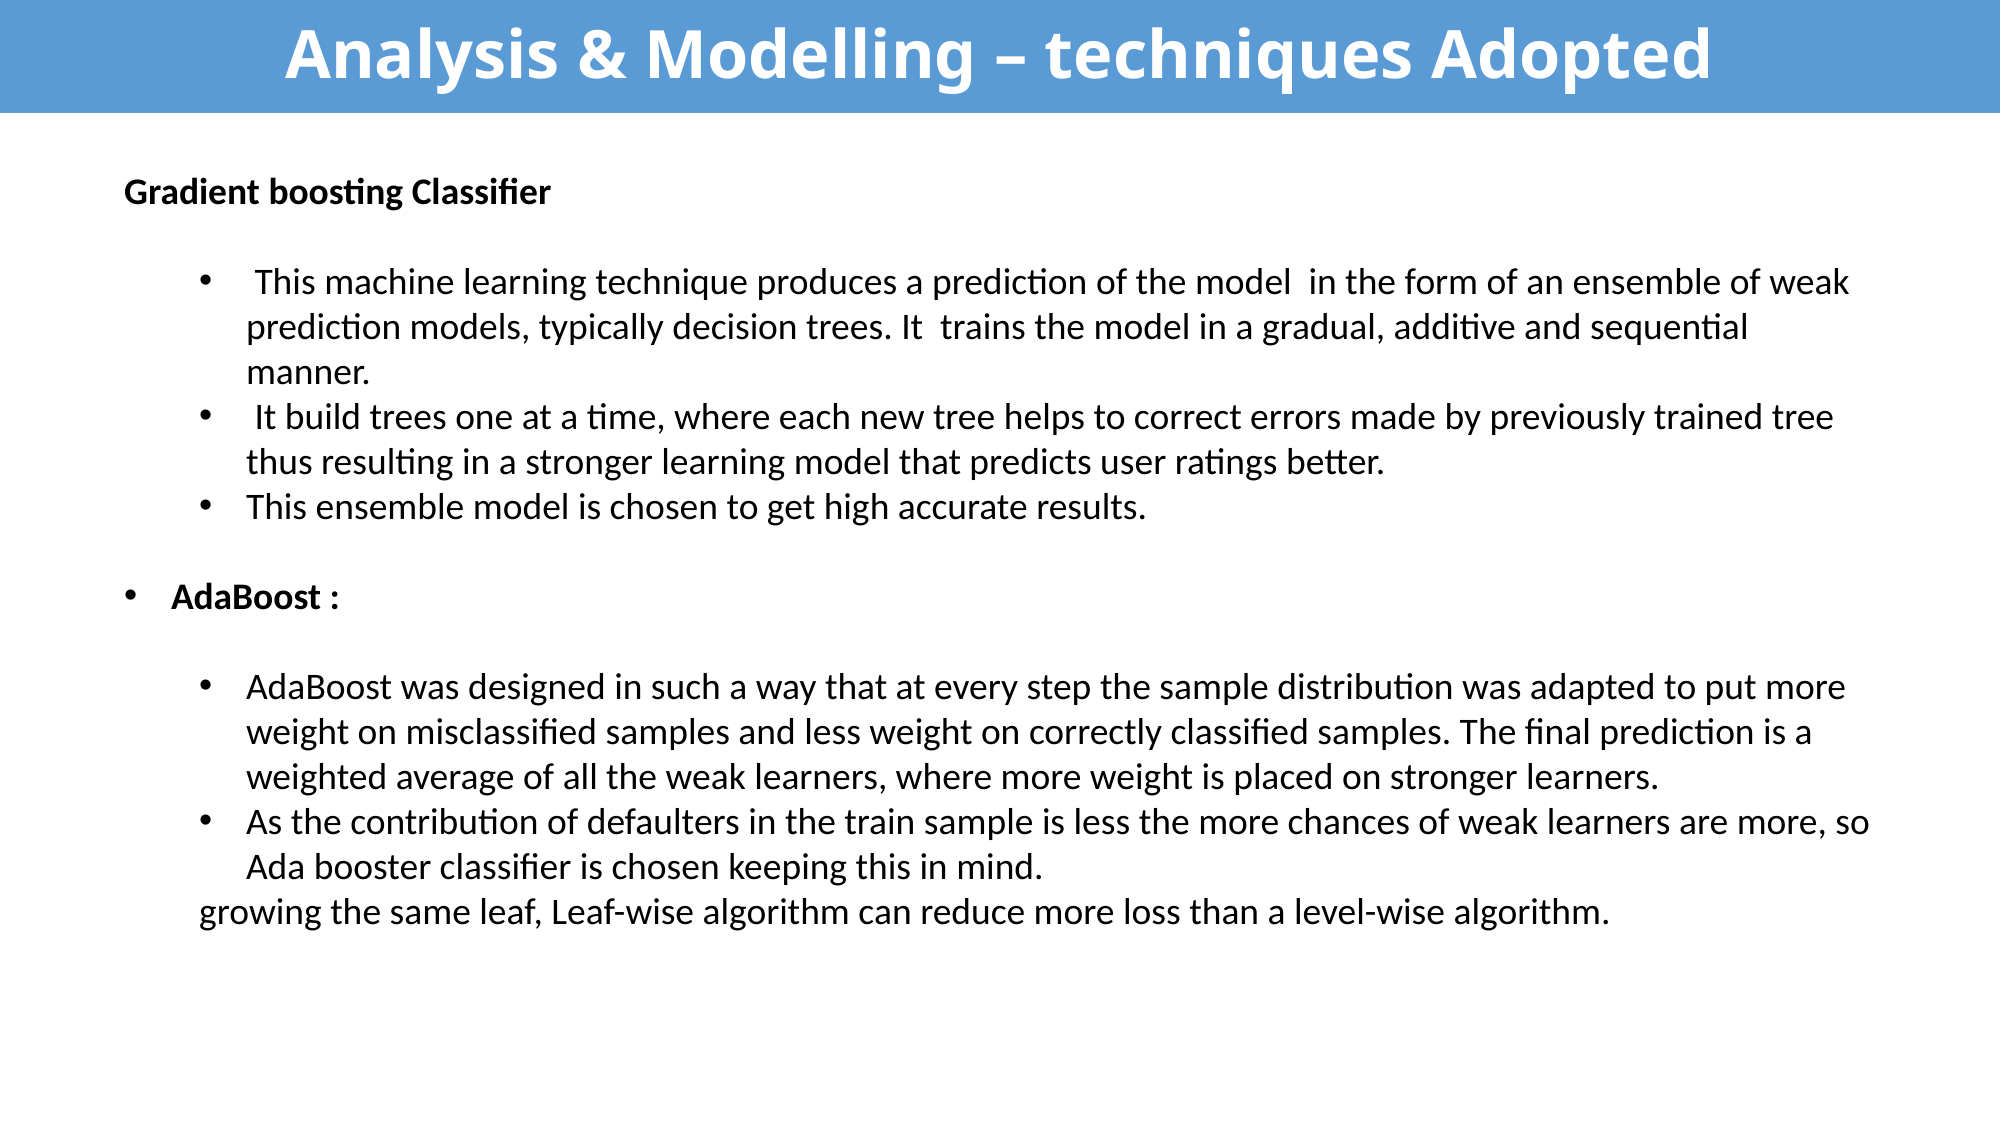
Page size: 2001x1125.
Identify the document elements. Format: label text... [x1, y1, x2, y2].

text_box Analysis & Modelling – techniques Adopted [0, 0, 2000, 113]
text_box Gradient boosting Classifier This machine learning technique produces a prediction of the model in the form of an ensemble of weak prediction models, typically decision trees. It trains the model in a gradual, additive and sequential manner. It build trees one at a time, where each new tree helps to correct errors made by previously trained tree thus resulting in a stronger learning model that predicts user ratings better. This ensemble model is chosen to get high accurate results. AdaBoost : AdaBoost was designed in such a way that at every step the sample distribution was adapted to put more weight on misclassified samples and less weight on correctly classified samples. The final prediction is a weighted average of all the weak learners, where more weight is placed on stronger learners. As the contribution of defaulters in the train sample is less the more chances of weak learners are more, so Ada booster classifier is chosen keeping this in mind. growing the same leaf, Leaf-wise algorithm can reduce more loss than a level-wise algorithm. [109, 159, 1891, 940]
